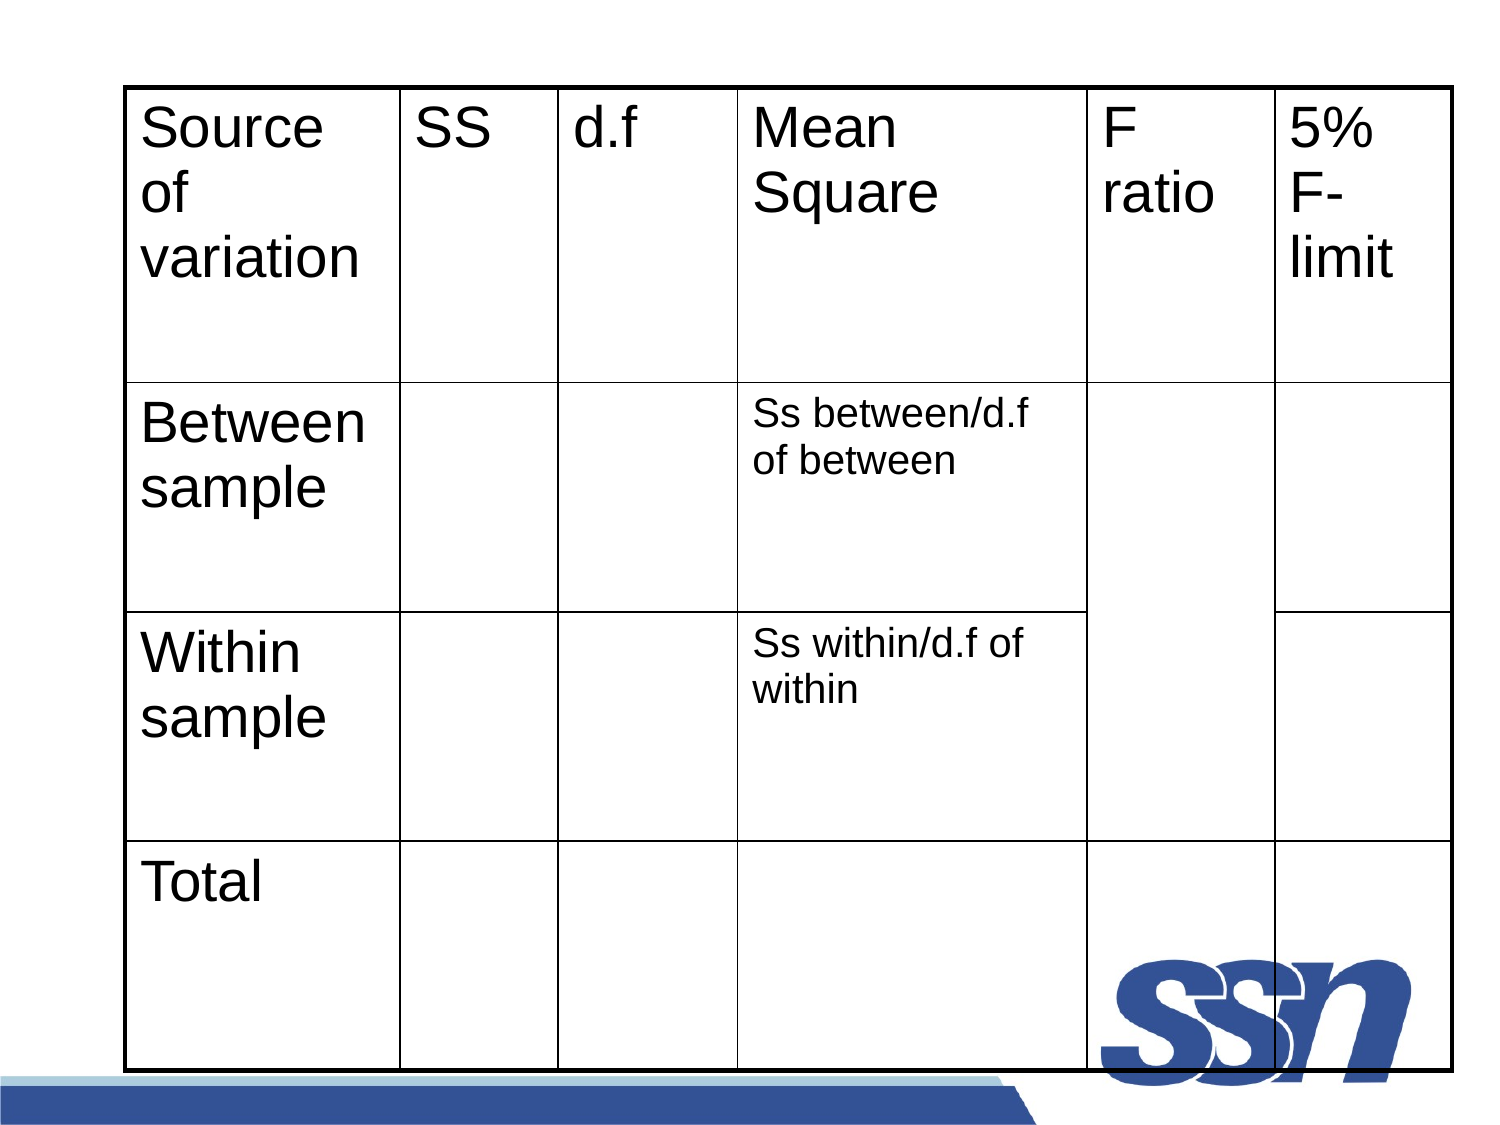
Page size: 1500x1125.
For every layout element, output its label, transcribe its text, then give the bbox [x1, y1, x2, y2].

table_header 5% F-limit [1276, 90, 1450, 382]
table_header SS [401, 90, 557, 382]
table_cell [559, 383, 737, 611]
table_cell Between sample [127, 383, 399, 611]
table_cell [559, 842, 737, 1068]
table_header Mean Square [738, 90, 1086, 382]
table_cell [1088, 842, 1274, 1068]
table_cell [401, 613, 557, 840]
table_header d.f [559, 90, 737, 382]
table_cell [401, 842, 557, 1068]
table_cell [1276, 842, 1450, 1068]
table_header F ratio [1088, 90, 1274, 382]
table_cell [401, 383, 557, 611]
table_cell [559, 613, 737, 840]
picture [0, 916, 1475, 1125]
table_cell Ss between/d.f of between [738, 383, 1086, 611]
table_header Source of variation [127, 90, 399, 382]
table_cell [1276, 383, 1450, 611]
table_cell [738, 842, 1086, 1068]
table_cell Ss within/d.f of within [738, 613, 1086, 840]
table_cell Within sample [127, 613, 399, 840]
table_cell Total [127, 842, 399, 1068]
table_cell [1088, 383, 1274, 840]
table_cell [1276, 613, 1450, 840]
